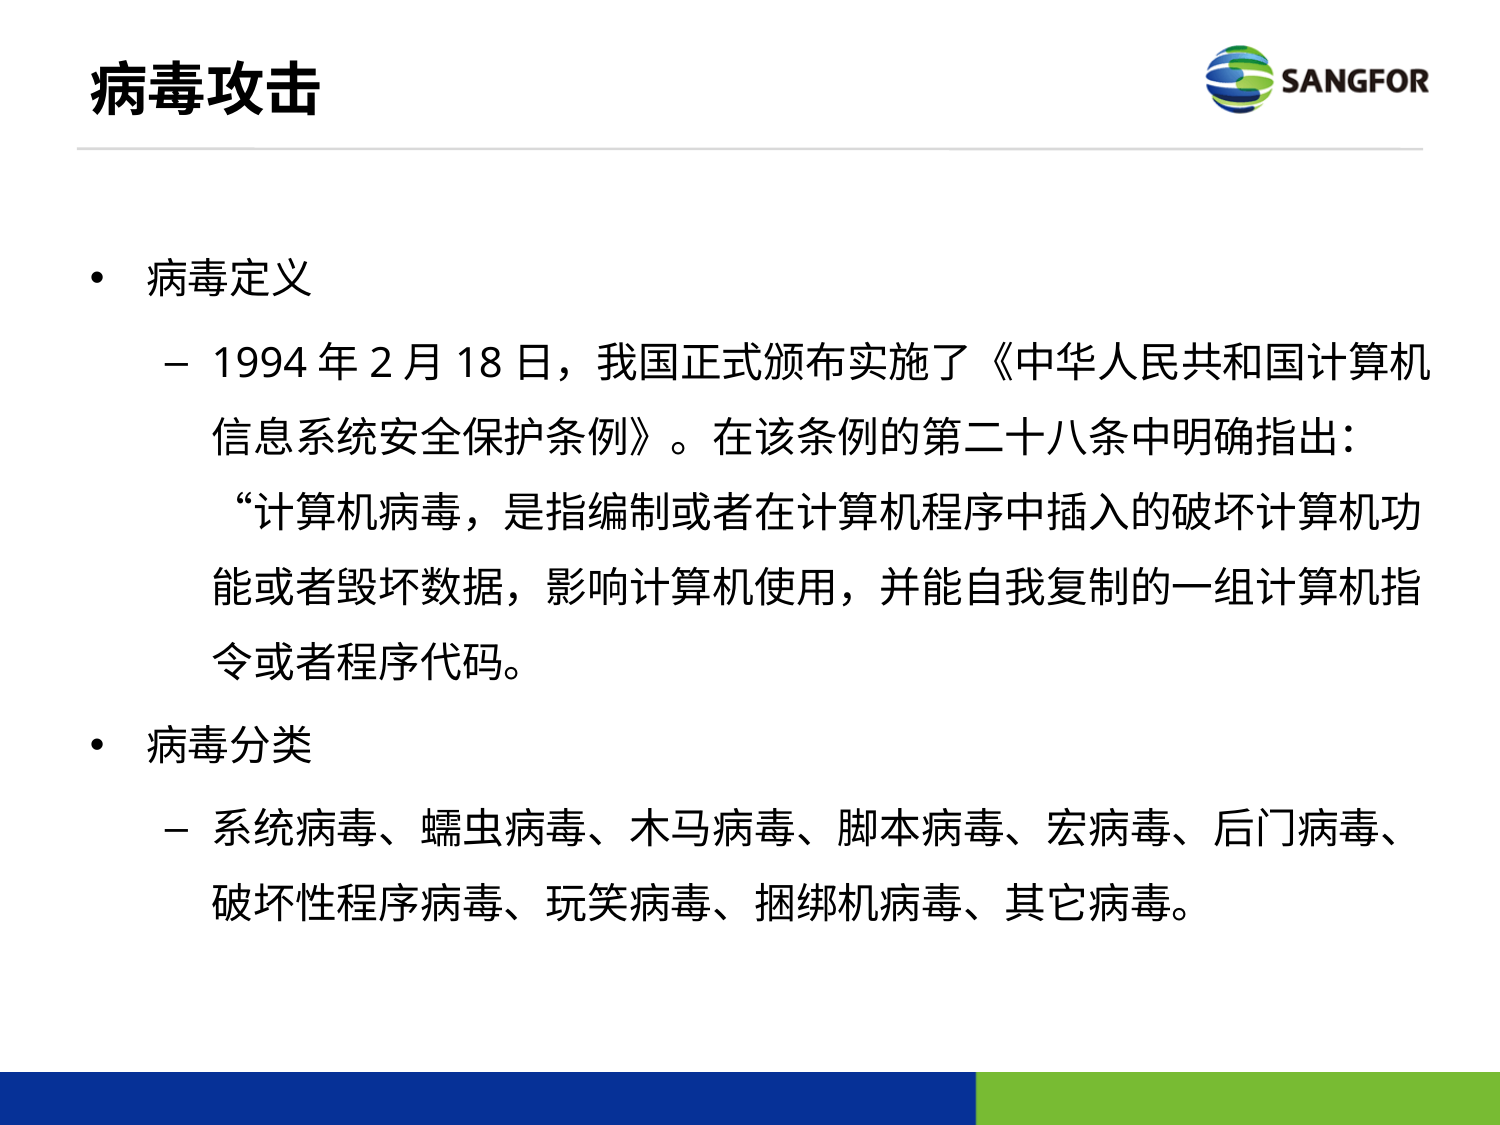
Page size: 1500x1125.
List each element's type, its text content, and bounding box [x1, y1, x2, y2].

list 病毒定义 1994年2月18日，我国正式颁布实施了《中华人民共和国计算机信息系统安全保护条例》。在该条例的第二十八条中明确指出：“计算机病毒，是指编制或者在计算机程序中插入的破坏计算机功能或者毁坏数据，影响计算机使用，并能自我复制的一组计算机指令或者程序代码。 病毒分类 系统病毒、蠕虫病毒、木马病毒、脚本病毒、宏病毒、后门病毒、破坏性程序病毒、玩笑病毒、捆绑机病毒、其它病毒。 [75, 219, 1447, 1012]
title 病毒攻击 [75, 45, 1425, 161]
picture [0, 1070, 1500, 1125]
picture [1198, 42, 1437, 118]
